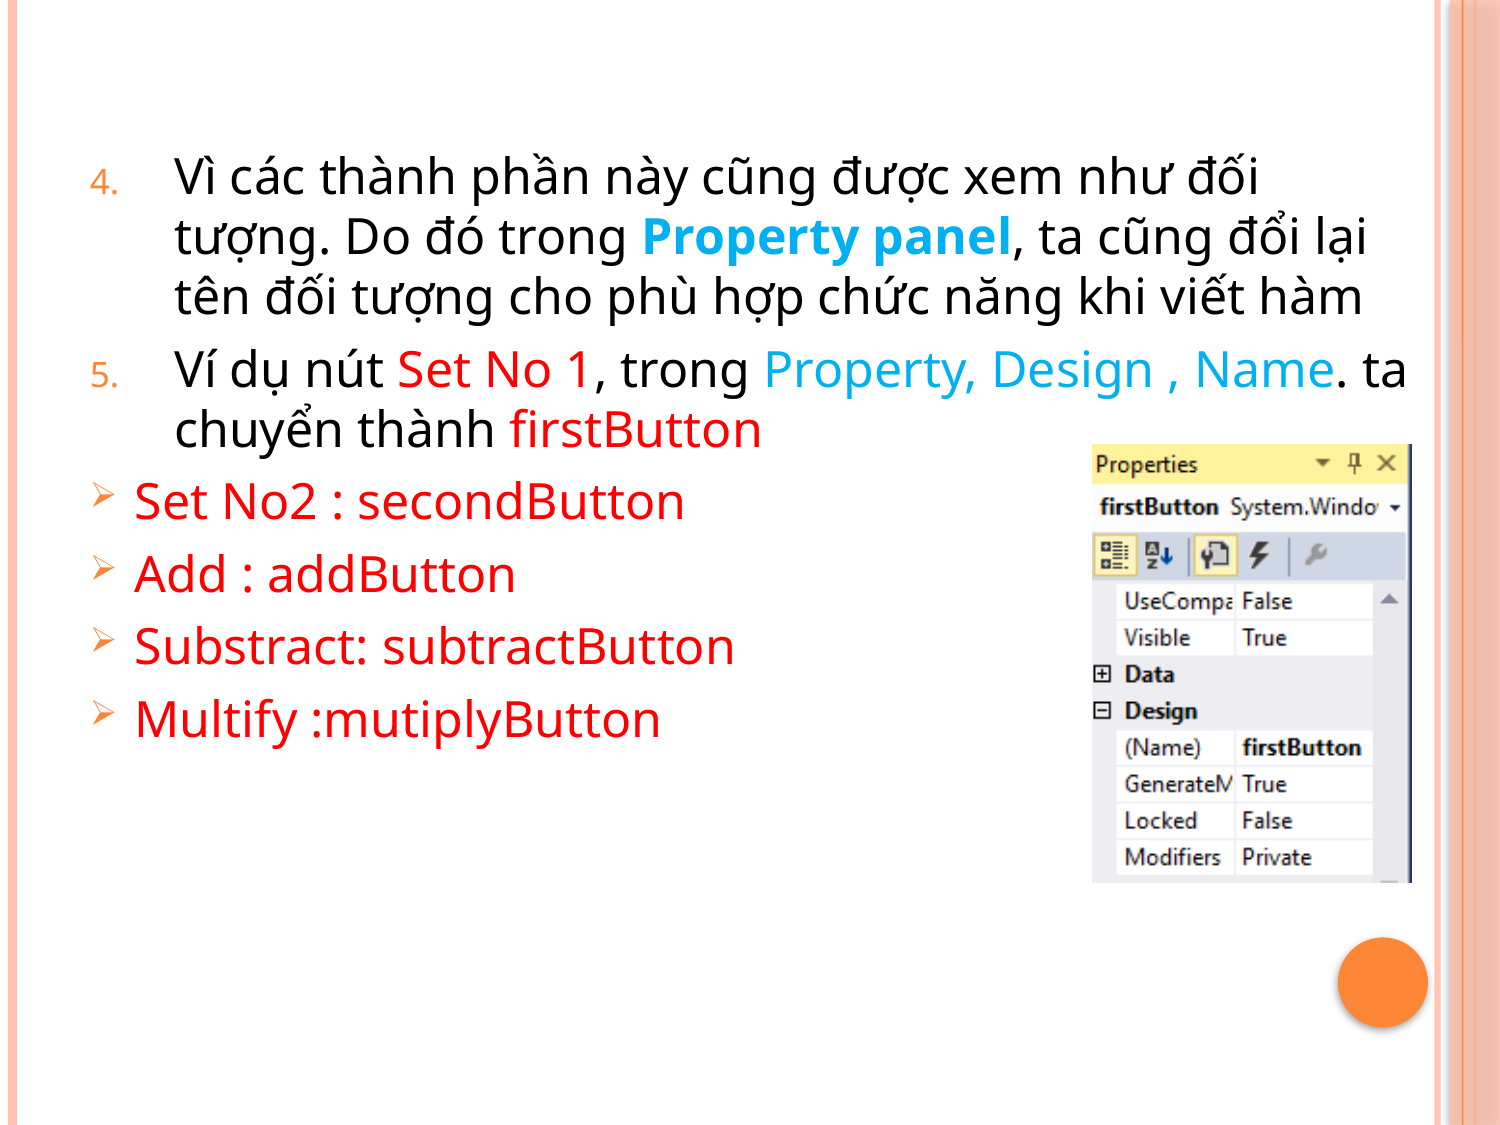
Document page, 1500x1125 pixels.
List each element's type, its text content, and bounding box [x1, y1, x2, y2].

list Vì các thành phần này cũng được xem như đối tượng. Do đó trong Property panel, ta cũng đổi lại tên đối tượng cho phù hợp chức năng khi viết hàm Ví dụ nút Set No 1, trong Property, Design , Name. ta chuyển thành firstButton Set No2 : secondButton Add : addButton Substract: subtractButton Multify :mutiplyButton [75, 137, 1425, 1038]
picture [1091, 443, 1412, 883]
